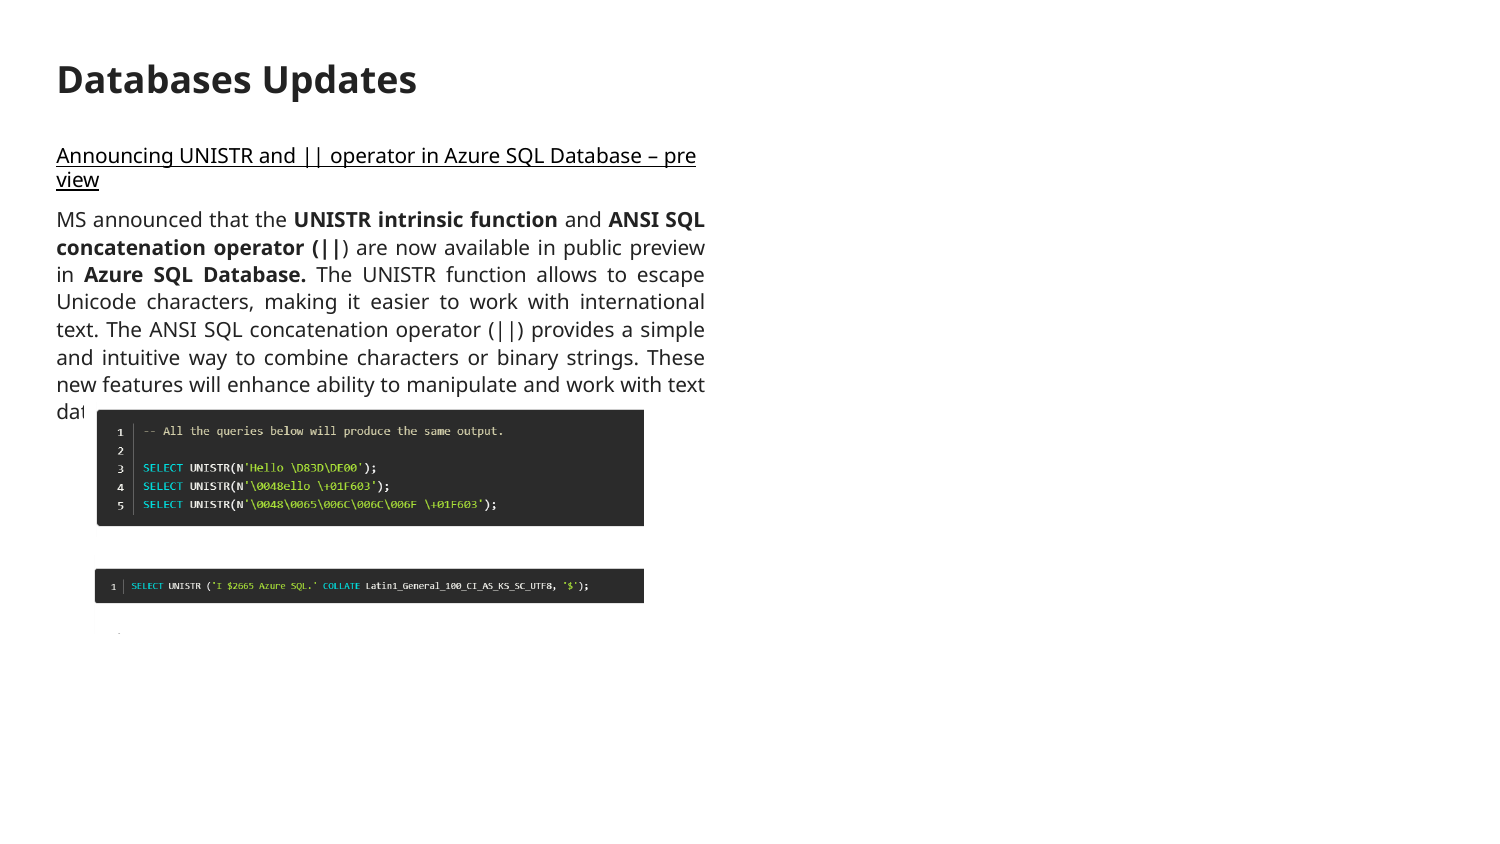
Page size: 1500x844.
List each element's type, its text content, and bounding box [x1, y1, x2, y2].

list Announcing UNISTR and || operator in Azure SQL Database – preview MS announced that the UNISTR intrinsic function and ANSI SQL concatenation operator (||) are now available in public preview in Azure SQL Database. The UNISTR function allows to escape Unicode characters, making it easier to work with international text. The ANSI SQL concatenation operator (||) provides a simple and intuitive way to combine characters or binary strings. These new features will enhance ability to manipulate and work with text data. [56, 140, 706, 410]
picture [84, 555, 644, 634]
picture [84, 402, 644, 537]
title Databases Updates [56, 56, 1444, 113]
